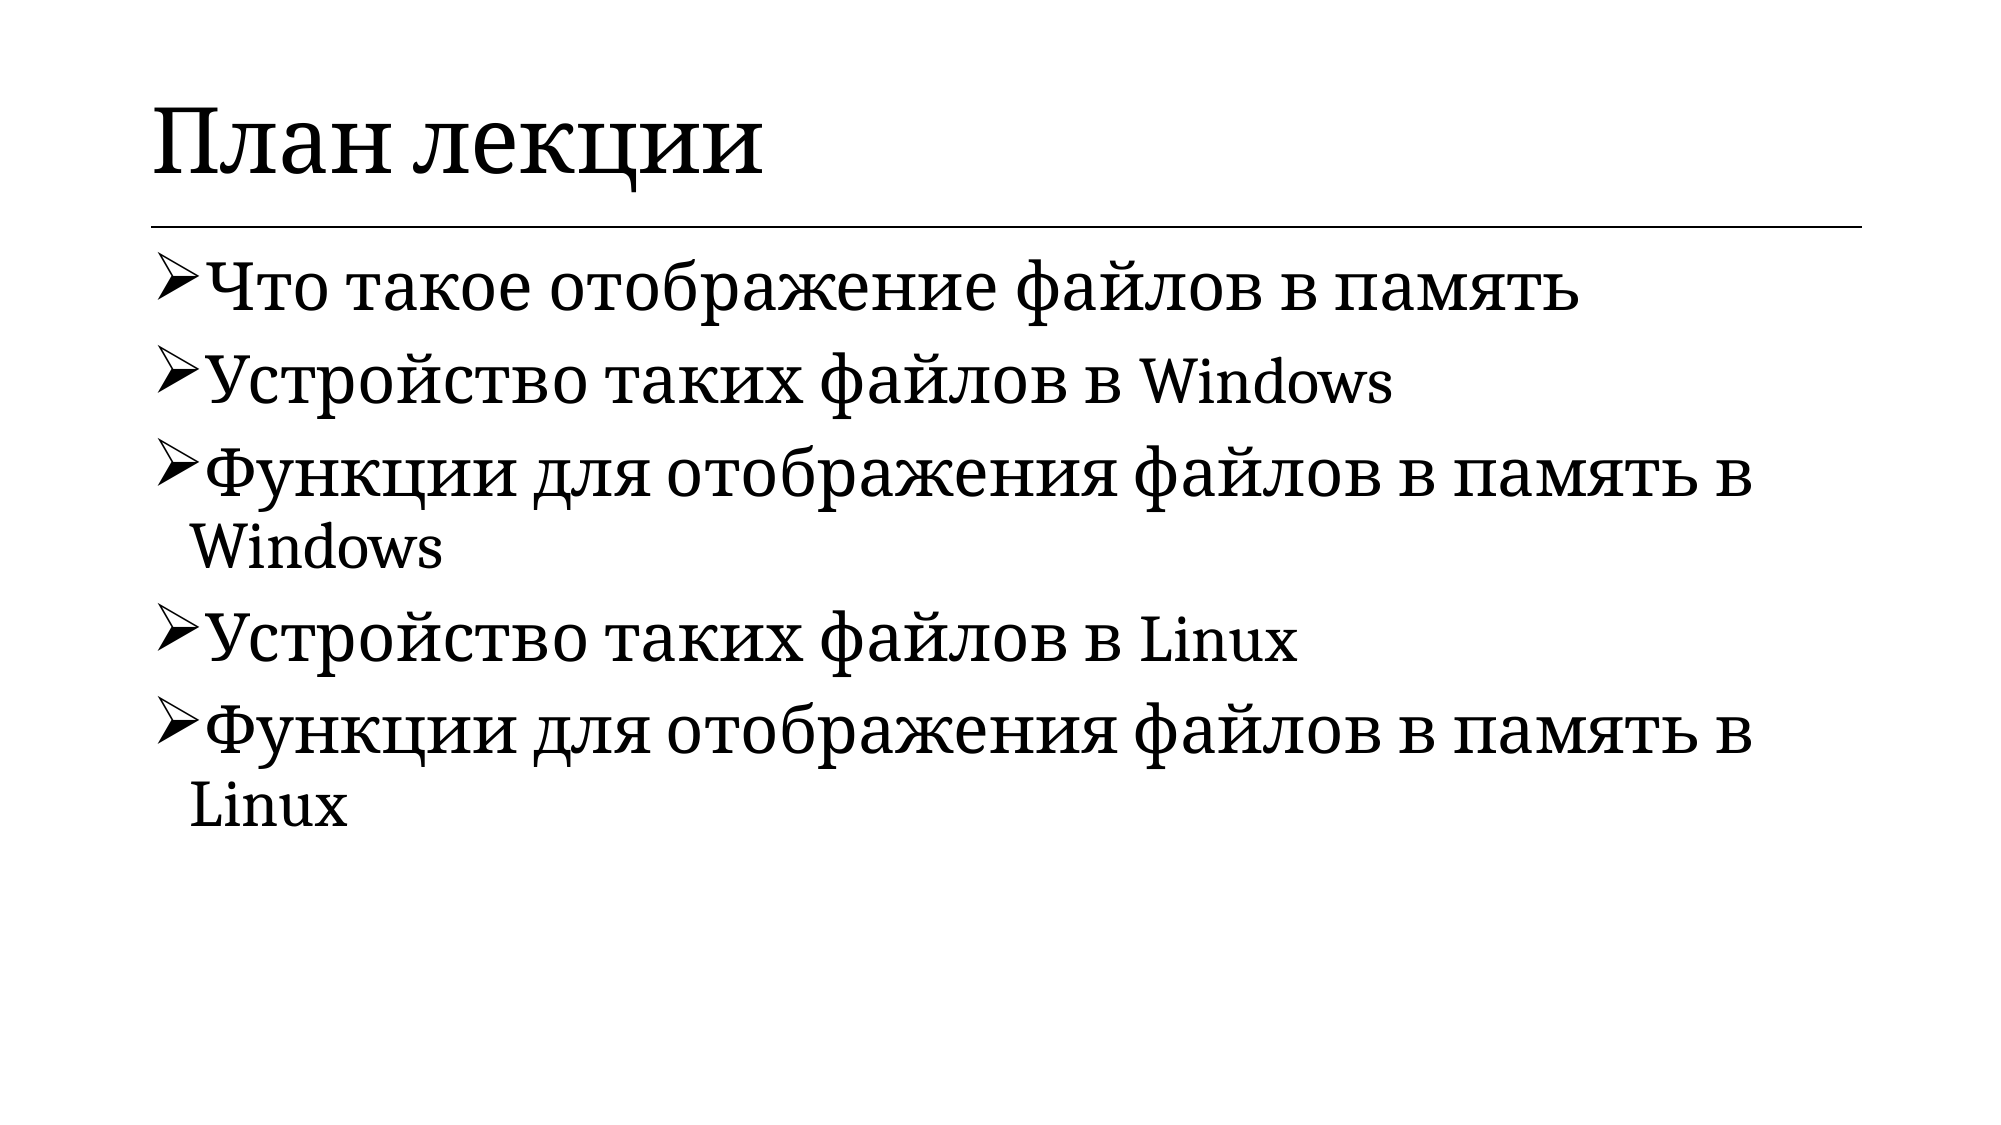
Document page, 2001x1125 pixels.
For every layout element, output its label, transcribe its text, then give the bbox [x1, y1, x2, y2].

list Что такое отображение файлов в память Устройство таких файлов в Windows Функции для отображения файлов в память в Windows Устройство таких файлов в Linux Функции для отображения файлов в память в Linux [137, 245, 1863, 1066]
table_header План лекции [151, 60, 1862, 226]
